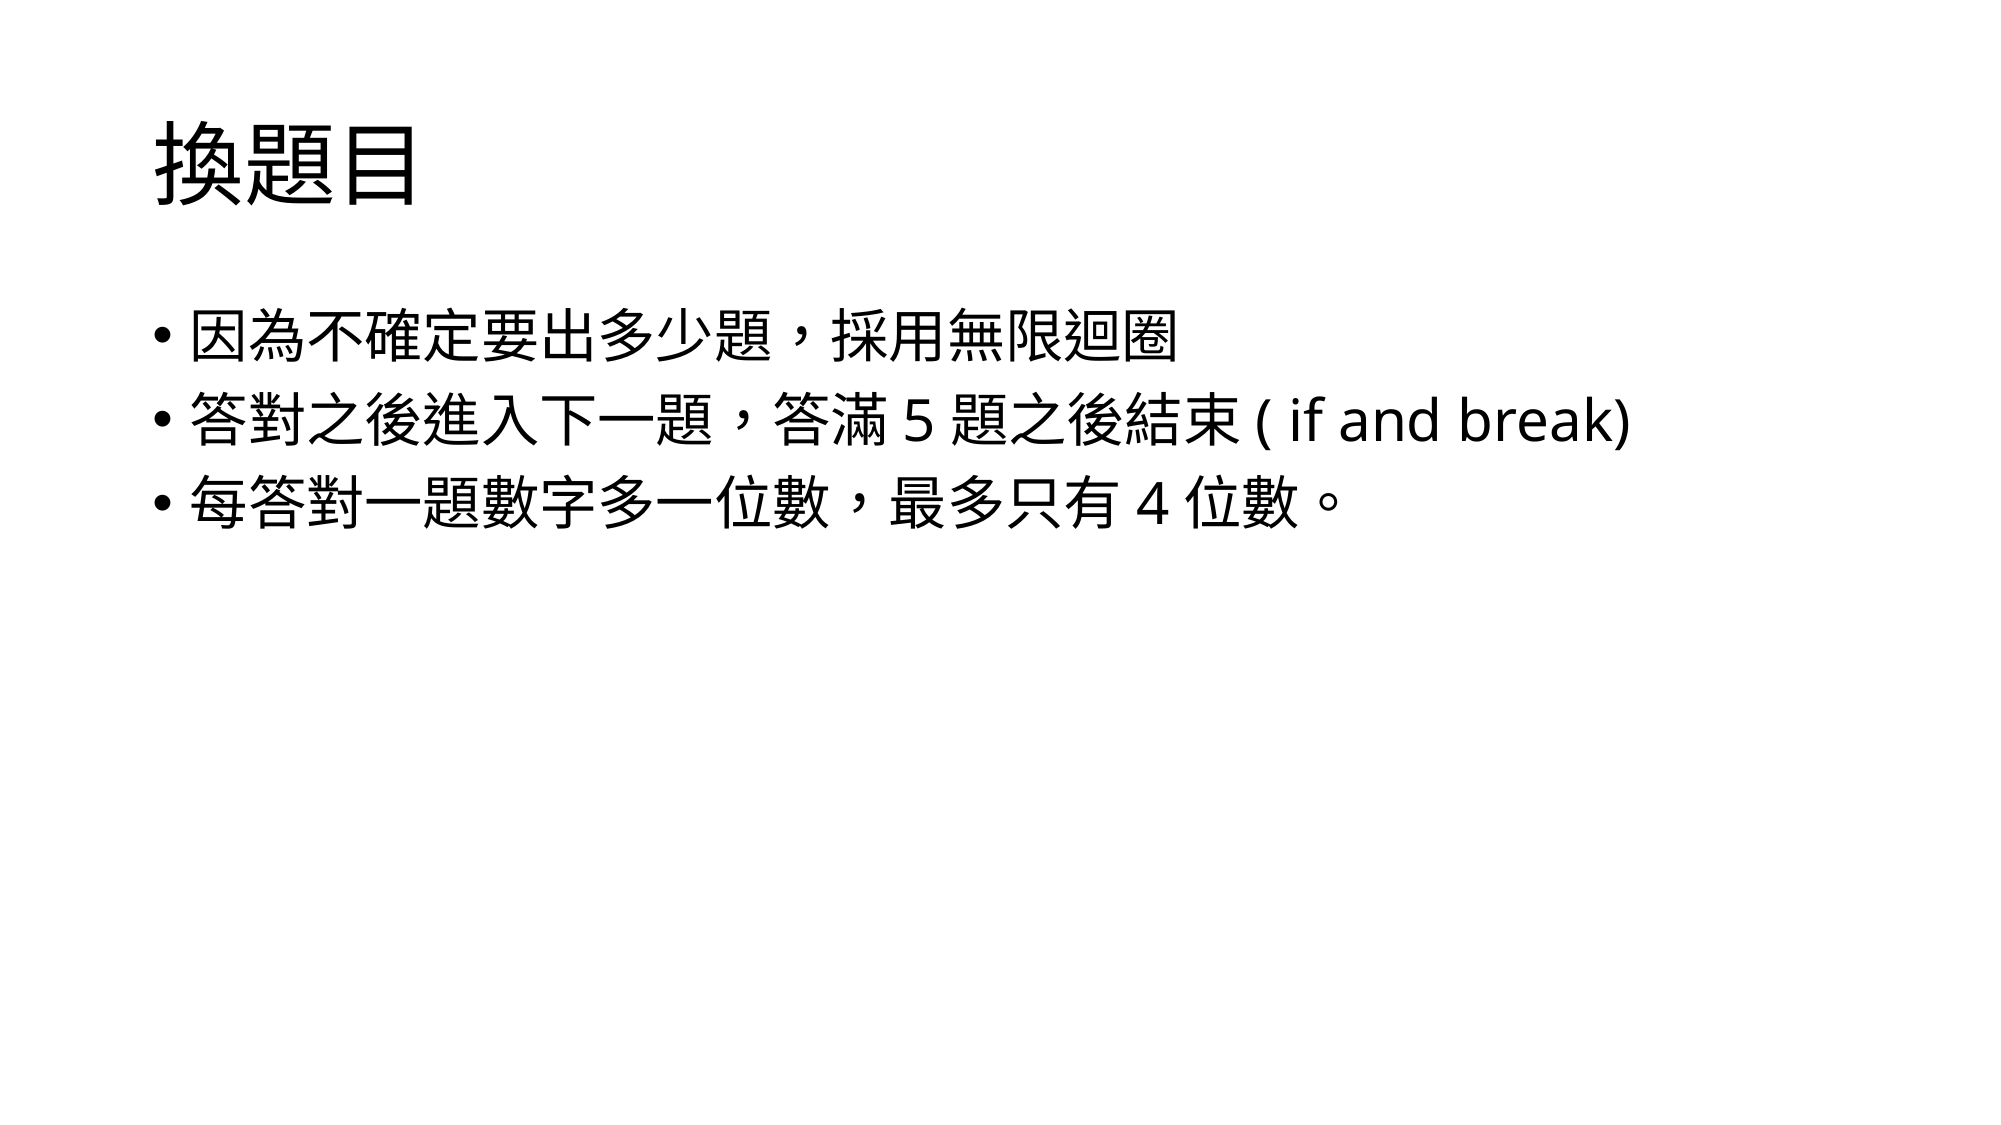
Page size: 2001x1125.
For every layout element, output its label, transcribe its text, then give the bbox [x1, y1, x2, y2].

title 換題目 [137, 59, 1863, 278]
list 因為不確定要出多少題，採用無限迴圈 答對之後進入下一題，答滿5題之後結束( if and break) 每答對一題數字多一位數，最多只有4位數。 [137, 299, 1863, 1014]
